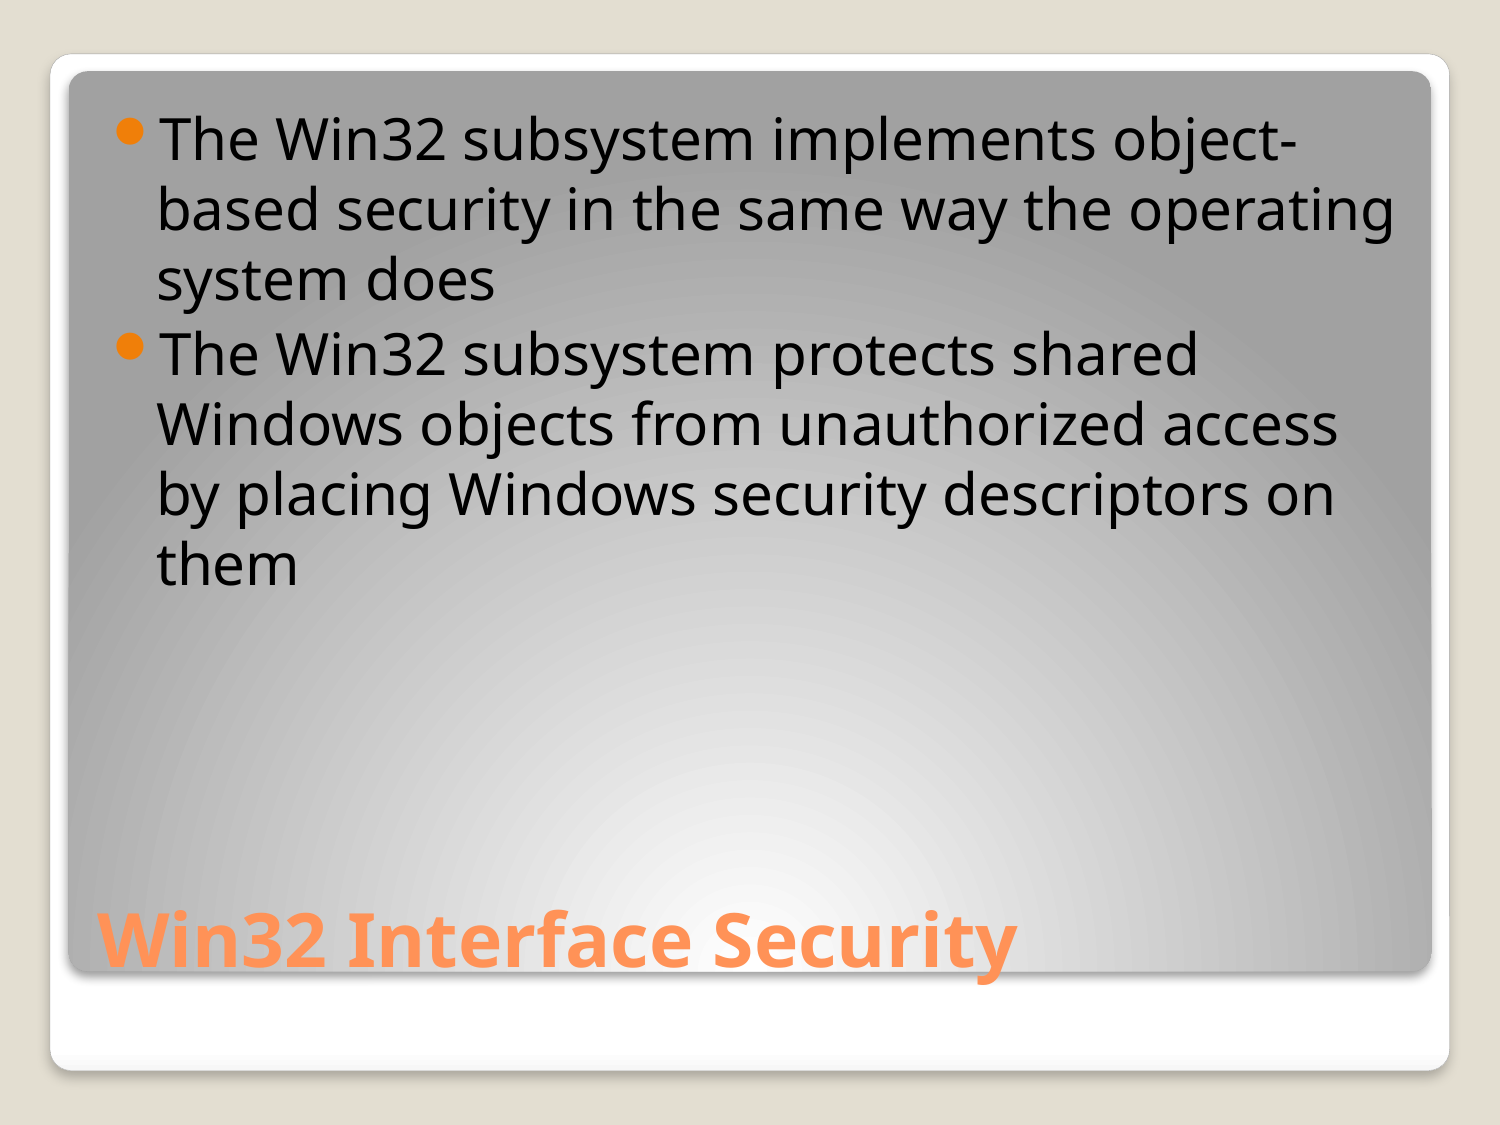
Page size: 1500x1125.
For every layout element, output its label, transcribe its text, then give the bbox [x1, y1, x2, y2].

title Win32 Interface Security [82, 817, 1425, 991]
list The Win32 subsystem implements object-based security in the same way the operating system does The Win32 subsystem protects shared Windows objects from unauthorized access by placing Windows security descriptors on them [82, 86, 1425, 774]
